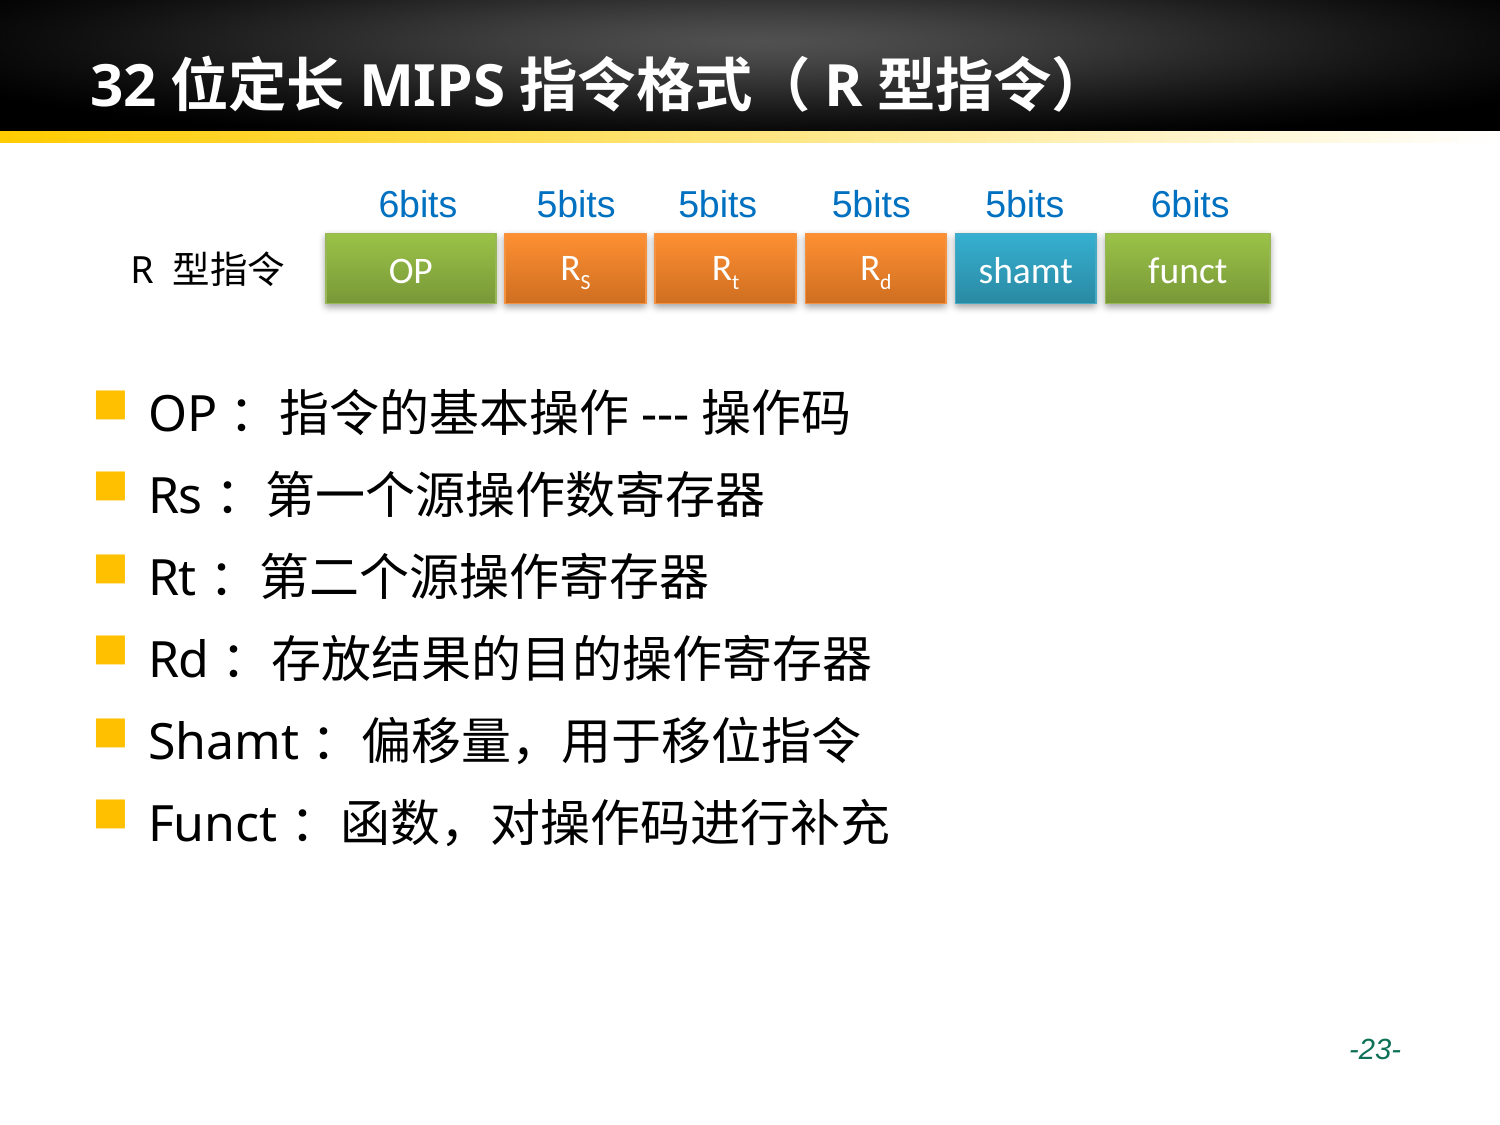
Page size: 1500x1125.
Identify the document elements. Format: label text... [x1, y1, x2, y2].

text_box RS [505, 233, 646, 304]
text_box Rt [655, 233, 796, 304]
text_box 5bits [503, 172, 644, 233]
table_cell [562, 131, 567, 143]
list OP：指令的基本操作---操作码 Rs：第一个源操作数寄存器 Rt：第二个源操作寄存器 Rd：存放结果的目的操作寄存器 Shamt：偏移量，用于移位指令 Funct：函数，对操作码进行补充 [76, 361, 1425, 1024]
text_box R 型指令 [99, 231, 316, 306]
title 32位定长MIPS指令格式（R型指令） [75, 35, 1425, 131]
text_box OP [325, 233, 496, 304]
text_box 6bits [1117, 172, 1264, 233]
text_box funct [1105, 233, 1270, 304]
text_box 5bits [798, 172, 945, 233]
slide_number -23- [1257, 1023, 1425, 1102]
table_cell [650, 131, 655, 143]
text_box 5bits [951, 172, 1099, 233]
picture [0, 0, 1500, 131]
text_box 6bits [345, 172, 492, 233]
text_box shamt [955, 233, 1097, 304]
text_box Rd [805, 233, 947, 304]
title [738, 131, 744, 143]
text_box 5bits [644, 172, 791, 233]
